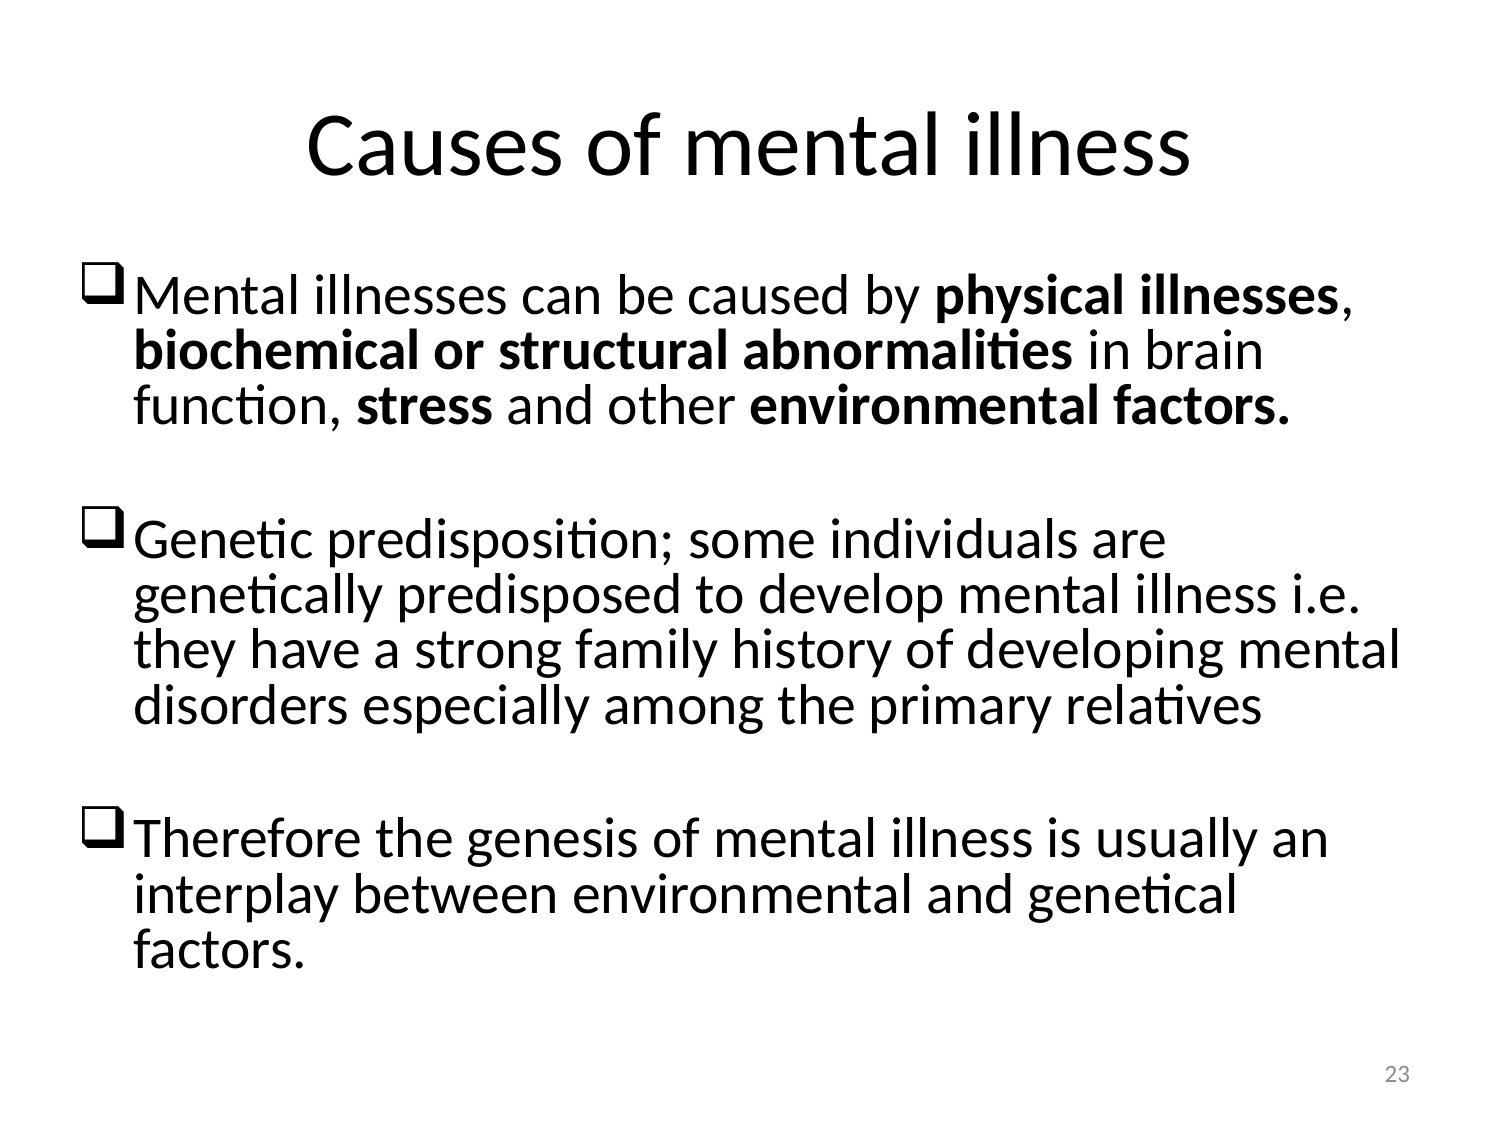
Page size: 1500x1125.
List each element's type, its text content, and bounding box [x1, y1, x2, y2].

slide_number 23 [1074, 1042, 1425, 1103]
list Mental illnesses can be caused by physical illnesses, biochemical or structural abnormalities in brain function, stress and other environmental factors. Genetic predisposition; some individuals are genetically predisposed to develop mental illness i.e. they have a strong family history of developing mental disorders especially among the primary relatives Therefore the genesis of mental illness is usually an interplay between environmental and genetical factors. [62, 262, 1425, 1050]
title Causes of mental illness [75, 45, 1425, 233]
